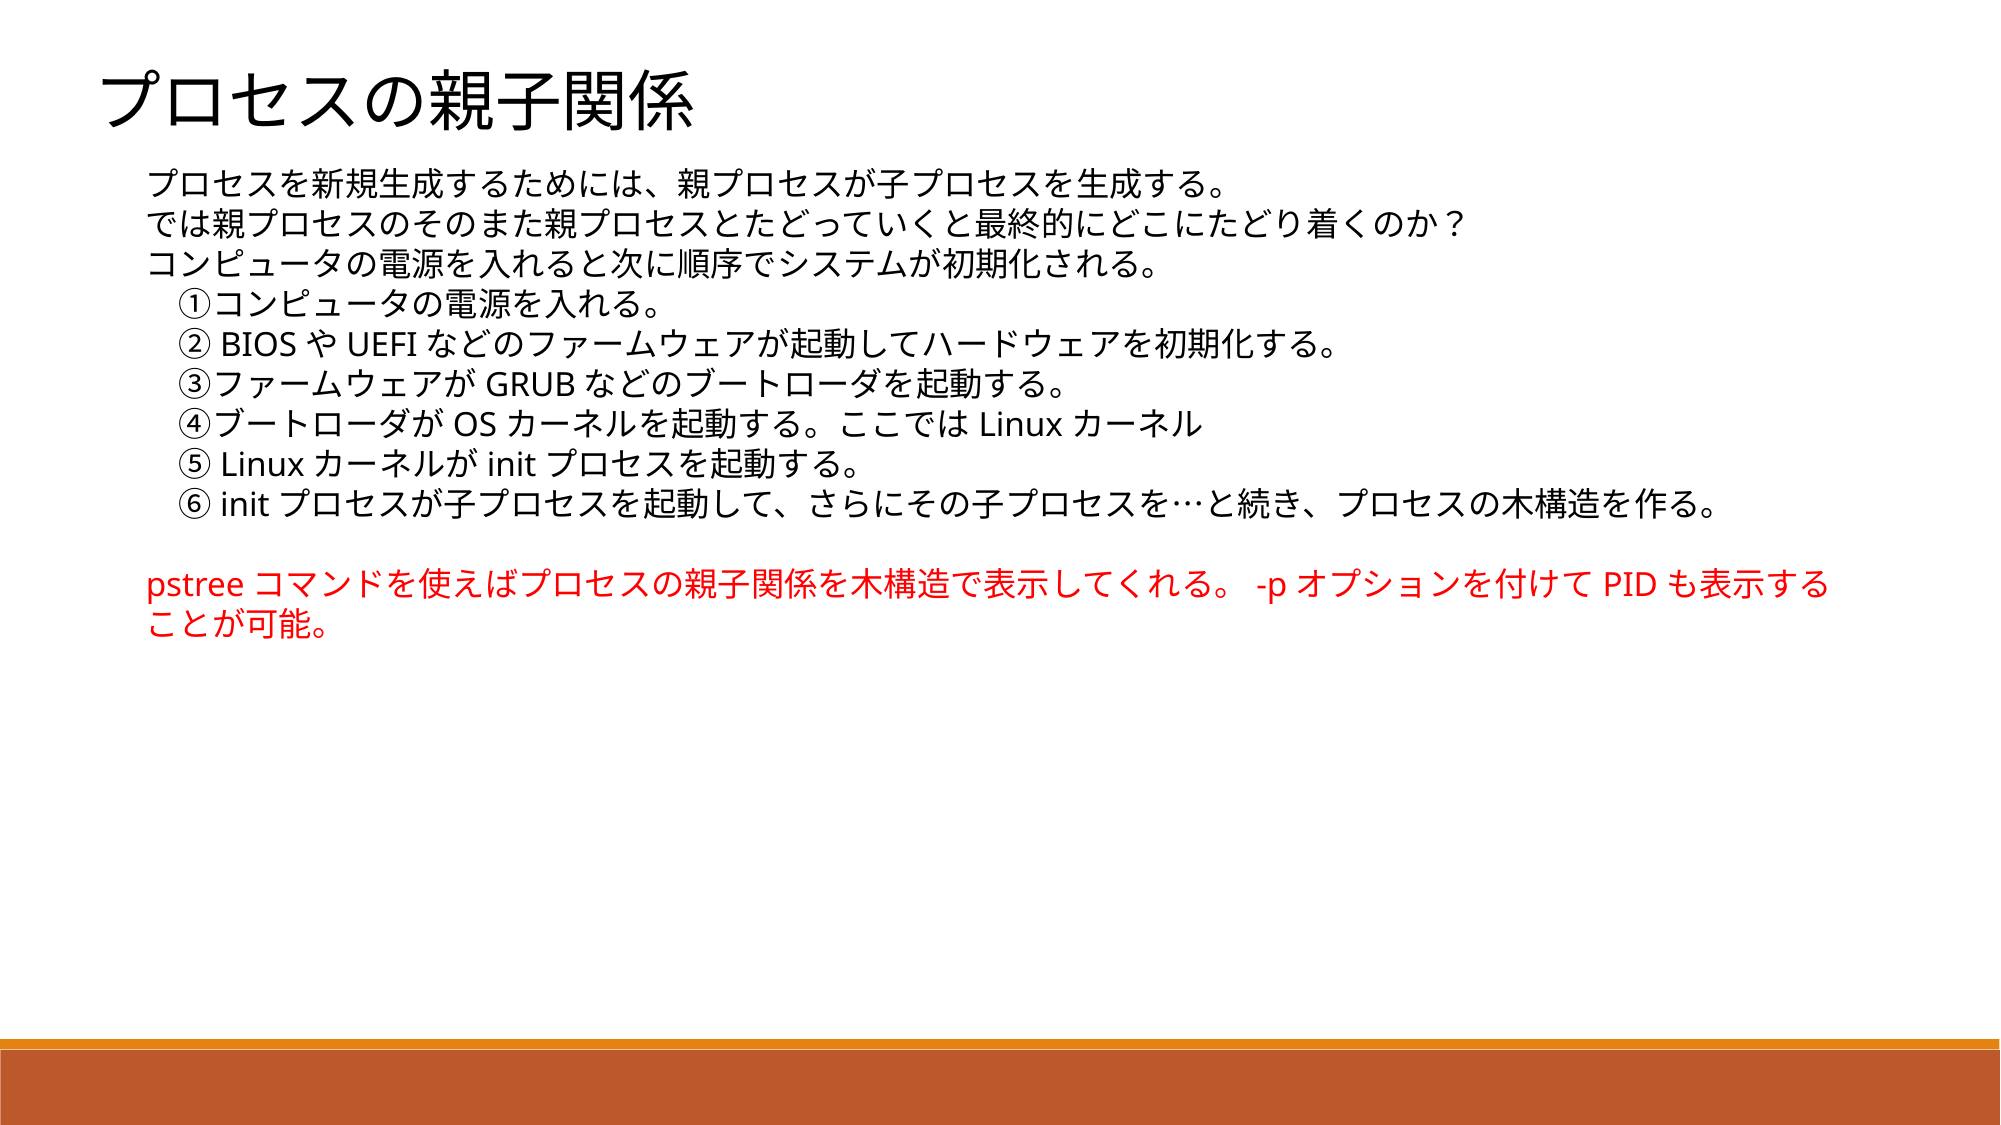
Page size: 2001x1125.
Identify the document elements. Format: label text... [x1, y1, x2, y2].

text_box プロセスを新規生成するためには、親プロセスが子プロセスを生成する。 では親プロセスのそのまた親プロセスとたどっていくと最終的にどこにたどり着くのか？ コンピュータの電源を入れると次に順序でシステムが初期化される。 ①コンピュータの電源を入れる。 ②BIOSやUEFIなどのファームウェアが起動してハードウェアを初期化する。 ③ファームウェアがGRUBなどのブートローダを起動する。 ④ブートローダがOSカーネルを起動する。ここではLinuxカーネル ⑤Linuxカーネルがinitプロセスを起動する。 ⑥initプロセスが子プロセスを起動して、さらにその子プロセスを…と続き、プロセスの木構造を作る。 pstreeコマンドを使えばプロセスの親子関係を木構造で表示してくれる。-pオプションを付けてPIDも表示することが可能。 [130, 156, 1851, 651]
text_box プロセスの親子関係 [80, 50, 798, 146]
